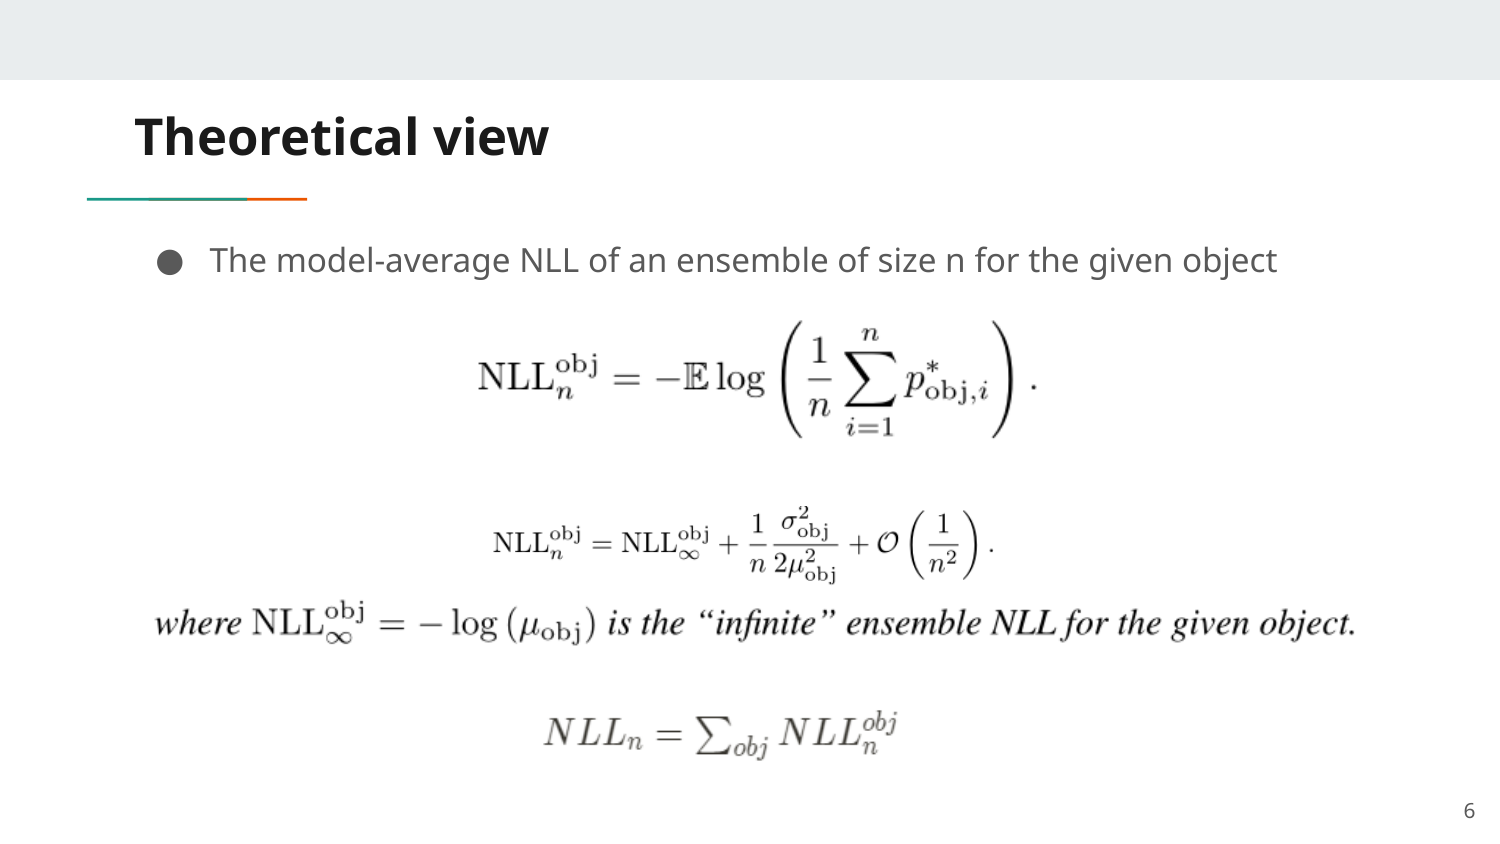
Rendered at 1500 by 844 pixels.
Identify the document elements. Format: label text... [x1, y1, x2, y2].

title Theoretical view [119, 89, 1381, 178]
picture [456, 294, 1044, 458]
list The model-average NLL of an ensemble of size n for the given object [119, 217, 1381, 780]
slide_number ‹#› [1400, 779, 1491, 844]
picture [140, 506, 1361, 654]
picture [541, 698, 899, 764]
